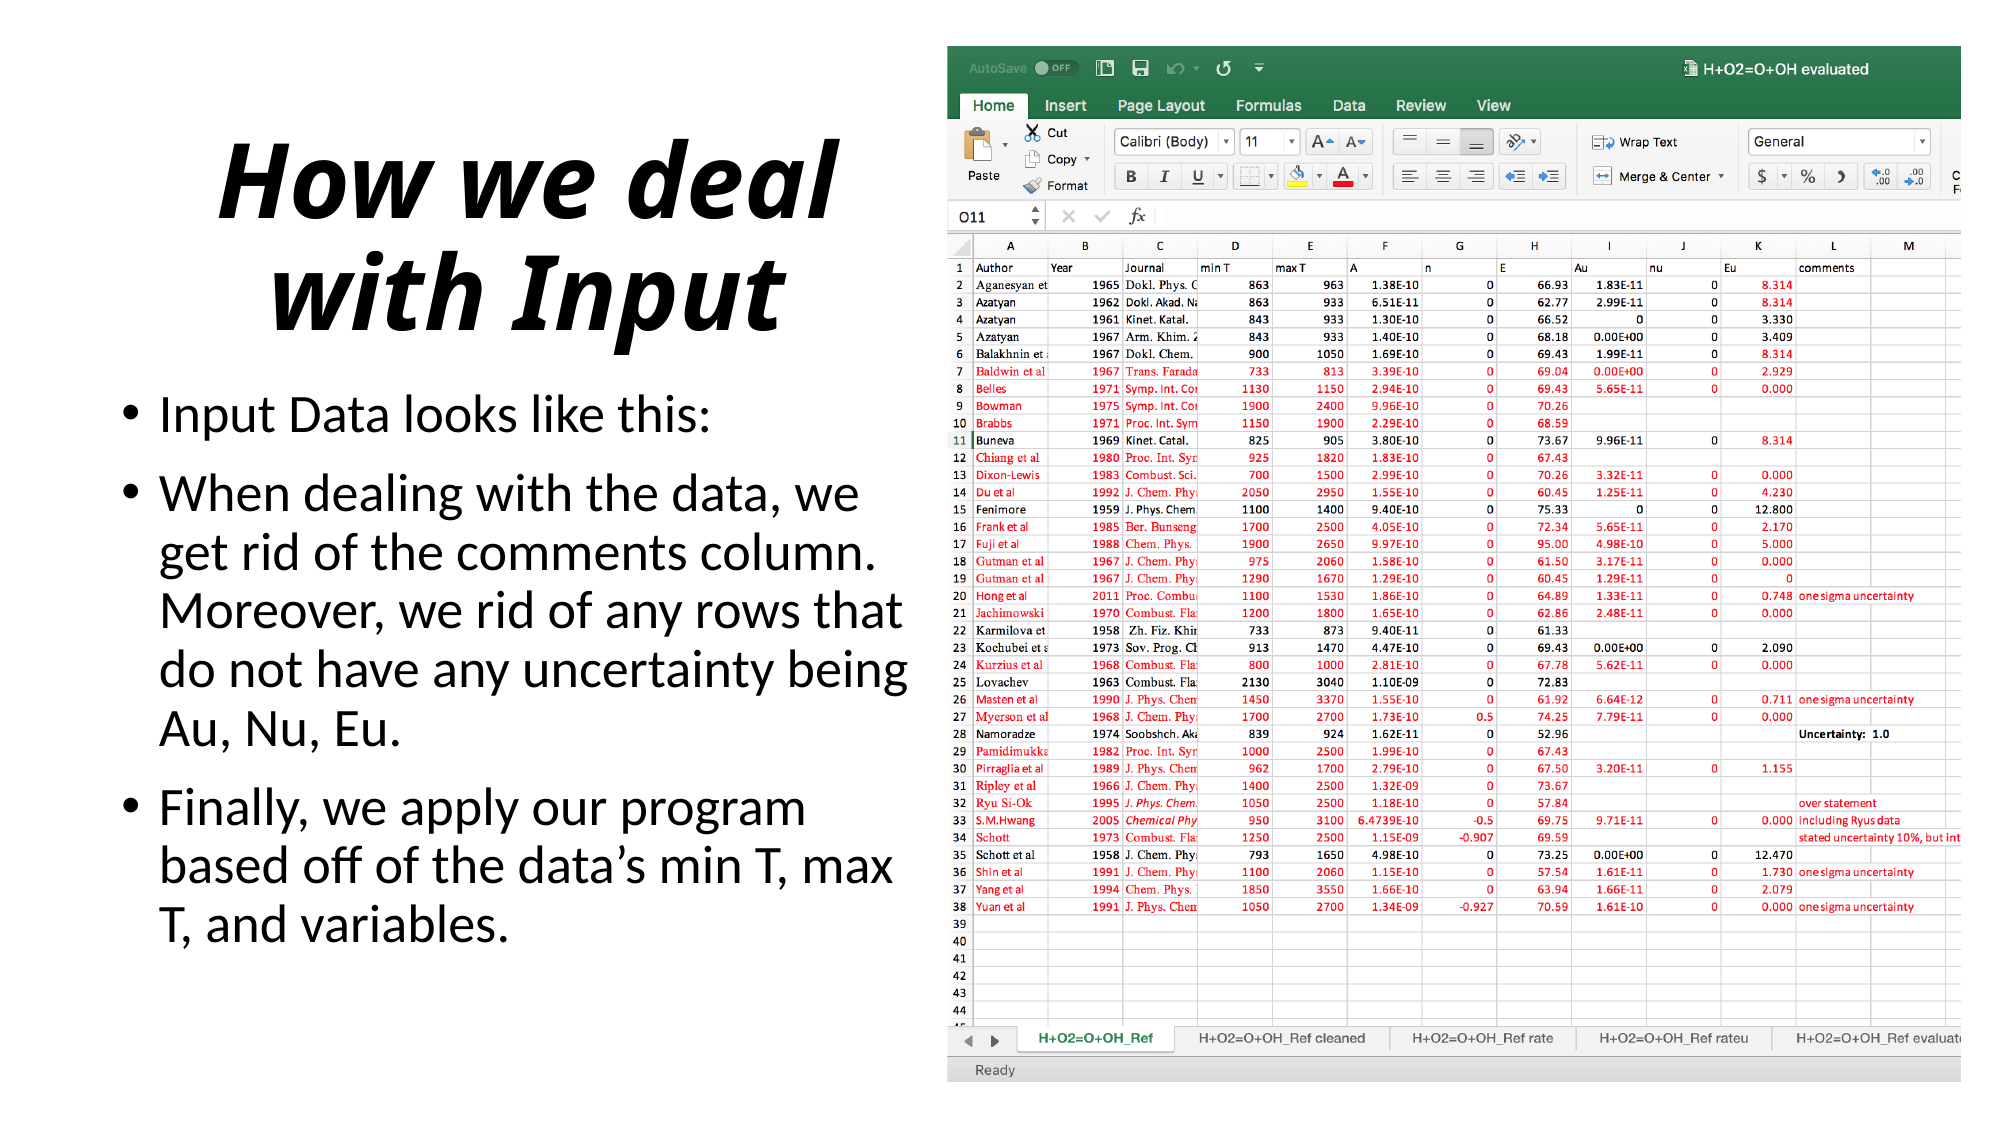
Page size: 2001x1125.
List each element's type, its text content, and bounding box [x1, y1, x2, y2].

list Input Data looks like this: When dealing with the data, we get rid of the comments column. Moreover, we rid of any rows that do not have any uncertainty being Au, Nu, Eu. Finally, we apply our program based off of the data’s min T, max T, and variables. [106, 378, 947, 1000]
picture [947, 46, 1961, 1082]
title How we deal with Input [106, 103, 947, 378]
